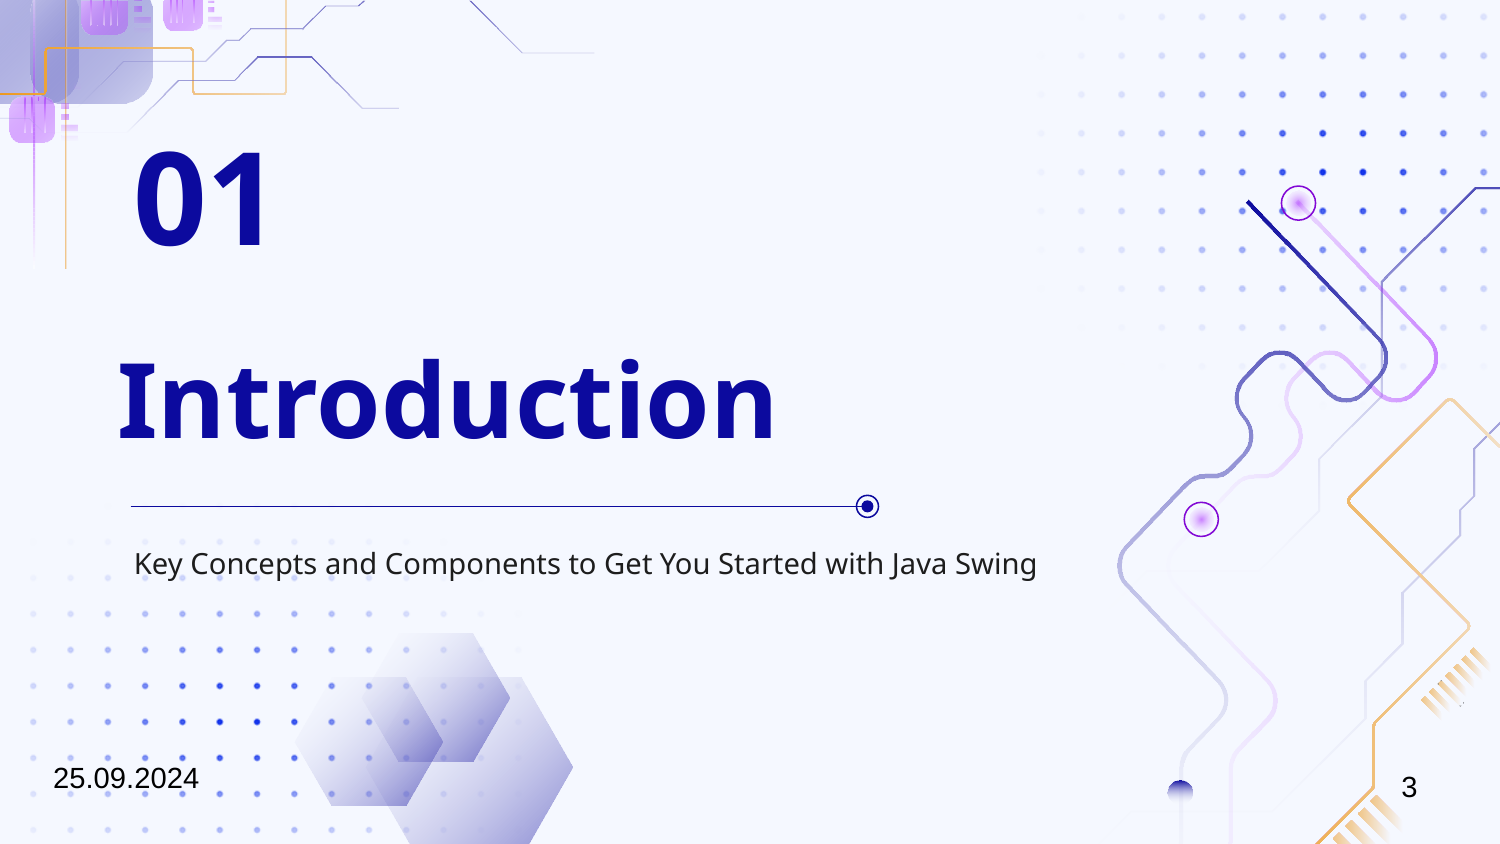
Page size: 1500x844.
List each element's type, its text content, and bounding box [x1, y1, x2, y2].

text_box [0, 453, 573, 844]
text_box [1008, 0, 1500, 844]
subtitle Key Concepts and Components to Get You Started with Java Swing [577, 530, 1003, 606]
title Introduction [102, 281, 1003, 513]
title 01 [118, 112, 398, 276]
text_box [130, 495, 879, 518]
